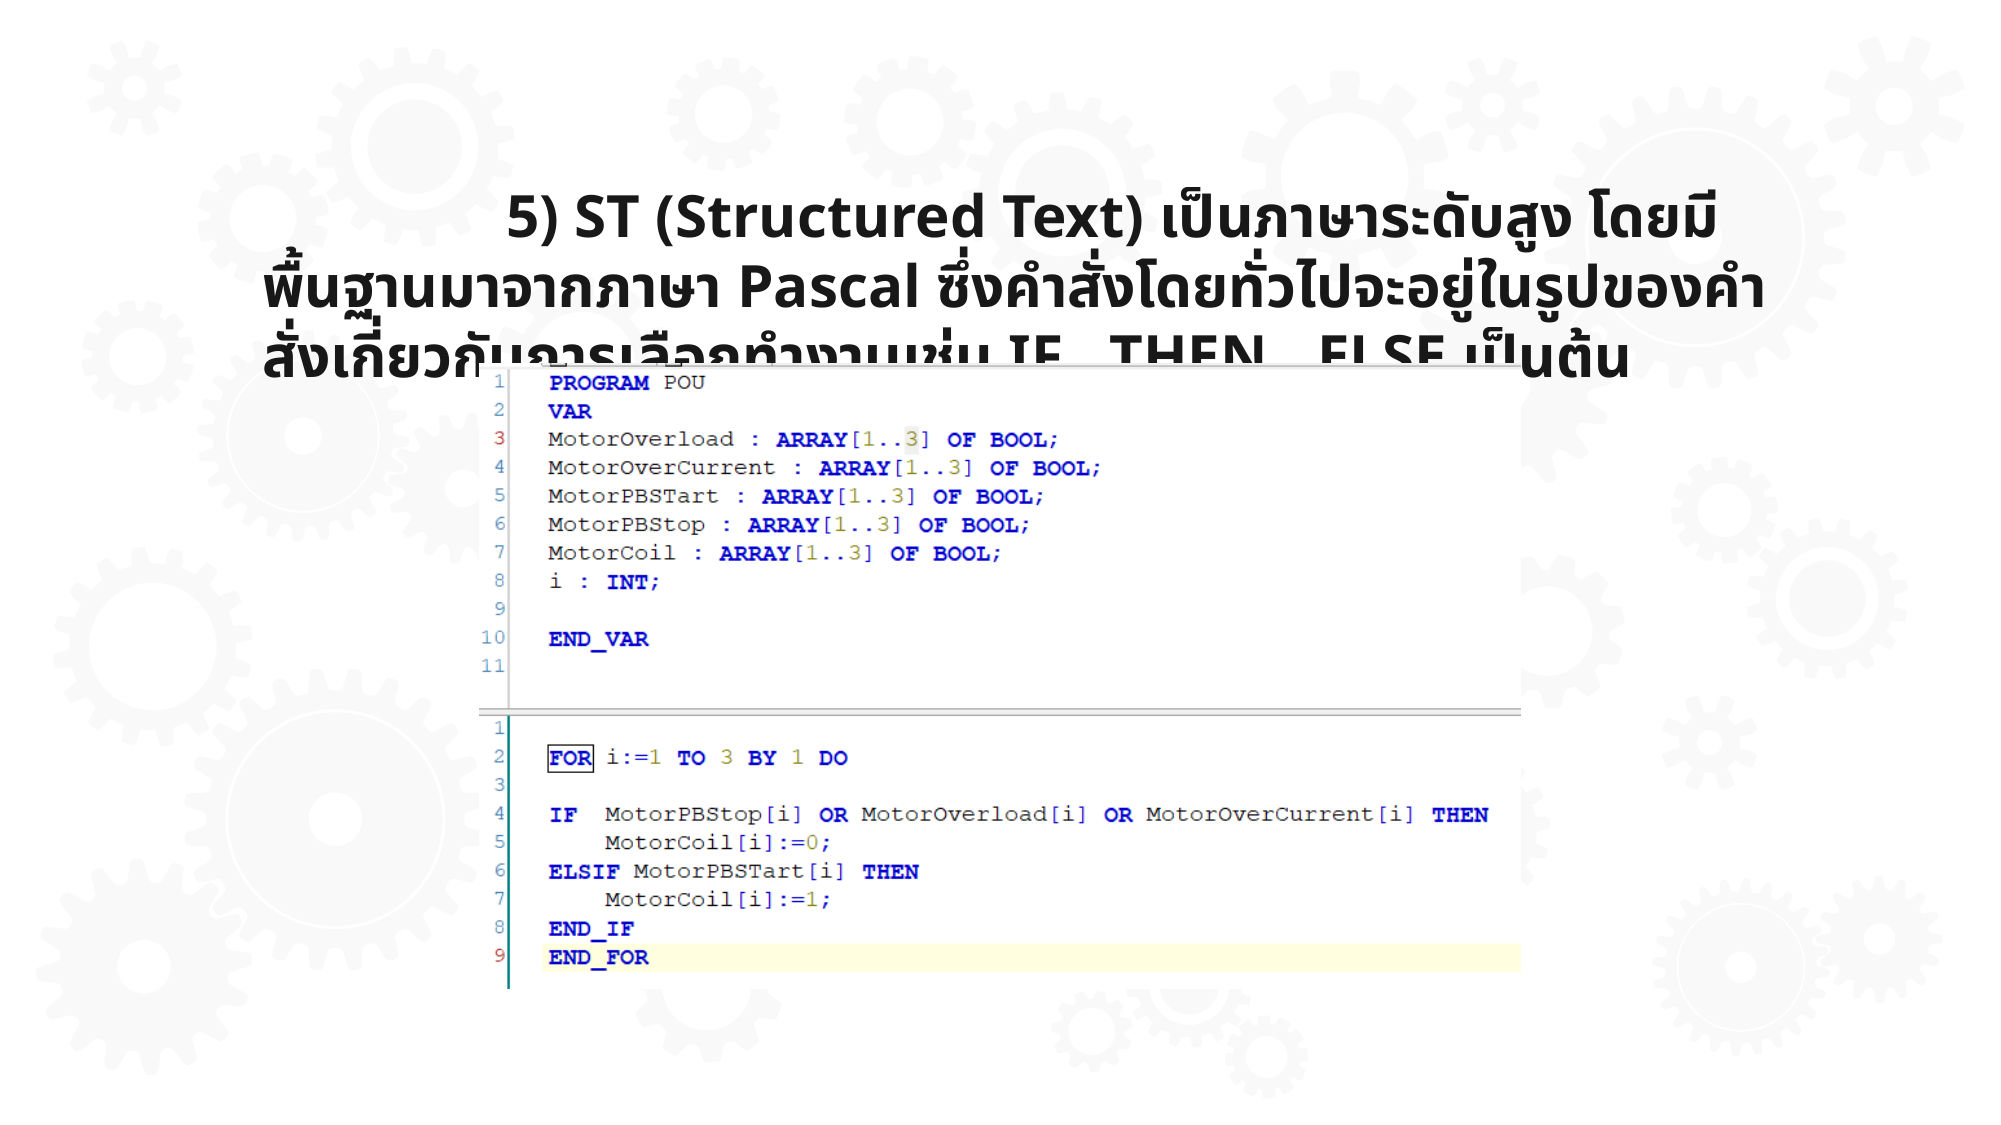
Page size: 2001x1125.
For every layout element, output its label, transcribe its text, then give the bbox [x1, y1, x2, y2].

picture [479, 363, 1521, 989]
text_box 5) ST (Structured Text) เป็นภาษาระดับสูง โดยมีพื้นฐานมาจากภาษา Pascal ซึ่งคำสั่งโดยทั่วไปจะอยู่ในรูปของคำสั่งเกี่ยวกับการเลือกทำงานเช่น IF…THEN…ELSE เป็นต้น [247, 171, 1799, 397]
